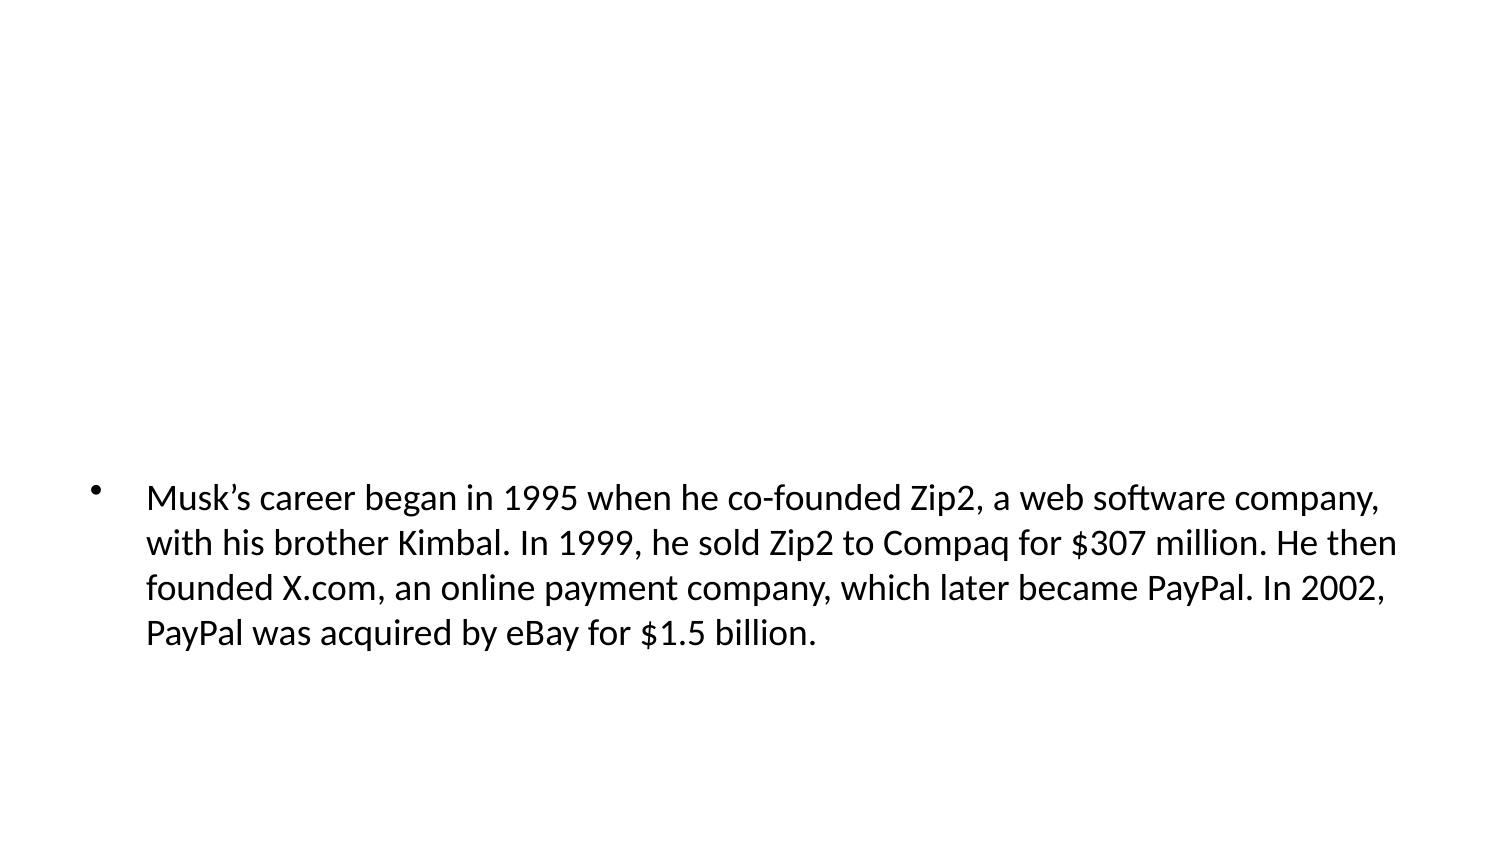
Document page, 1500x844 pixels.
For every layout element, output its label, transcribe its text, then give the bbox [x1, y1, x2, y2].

text_box Musk’s career began in 1995 when he co-founded Zip2, a web software company, with his brother Kimbal. In 1999, he sold Zip2 to Compaq for $307 million. He then founded X.com, an online payment company, which later became PayPal. In 2002, PayPal was acquired by eBay for $1.5 billion. [74, 149, 1425, 844]
